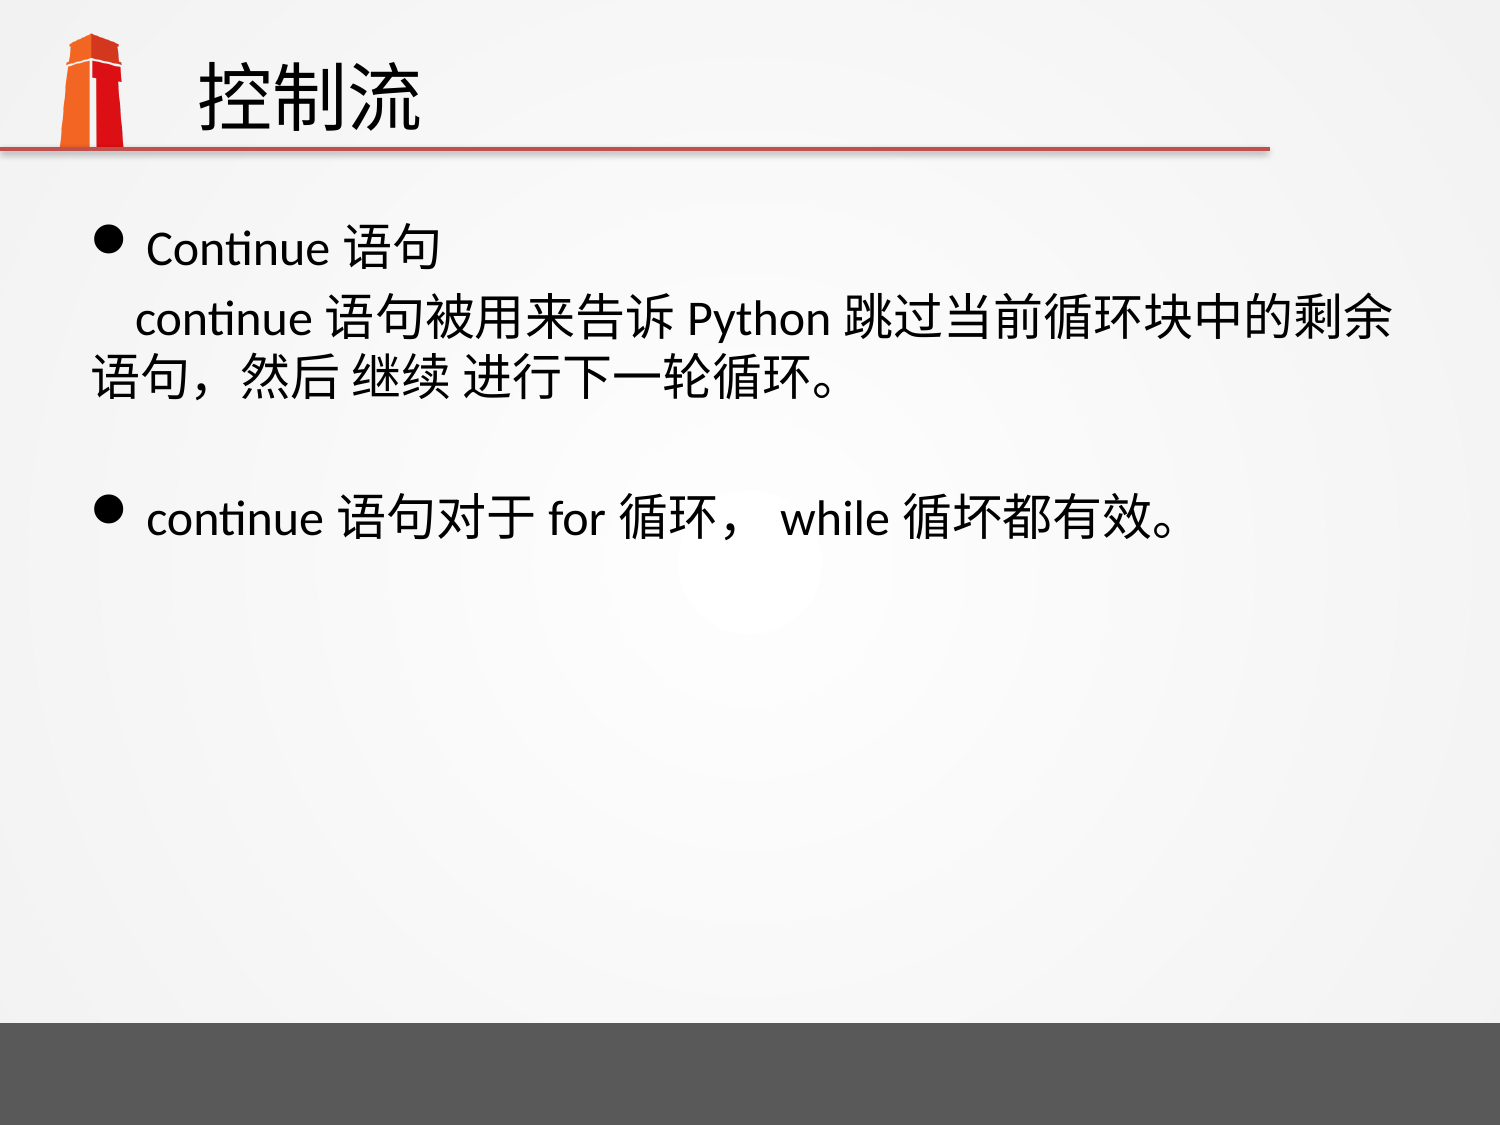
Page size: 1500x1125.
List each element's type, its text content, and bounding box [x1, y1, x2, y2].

picture [16, 11, 166, 147]
title 控制流 [183, 42, 1270, 149]
list Continue语句 continue语句被用来告诉Python跳过当前循环块中的剩余语句，然后 继续 进行下一轮循环。 continue语句对于for循环，while循坏都有效。 [75, 208, 1425, 1005]
